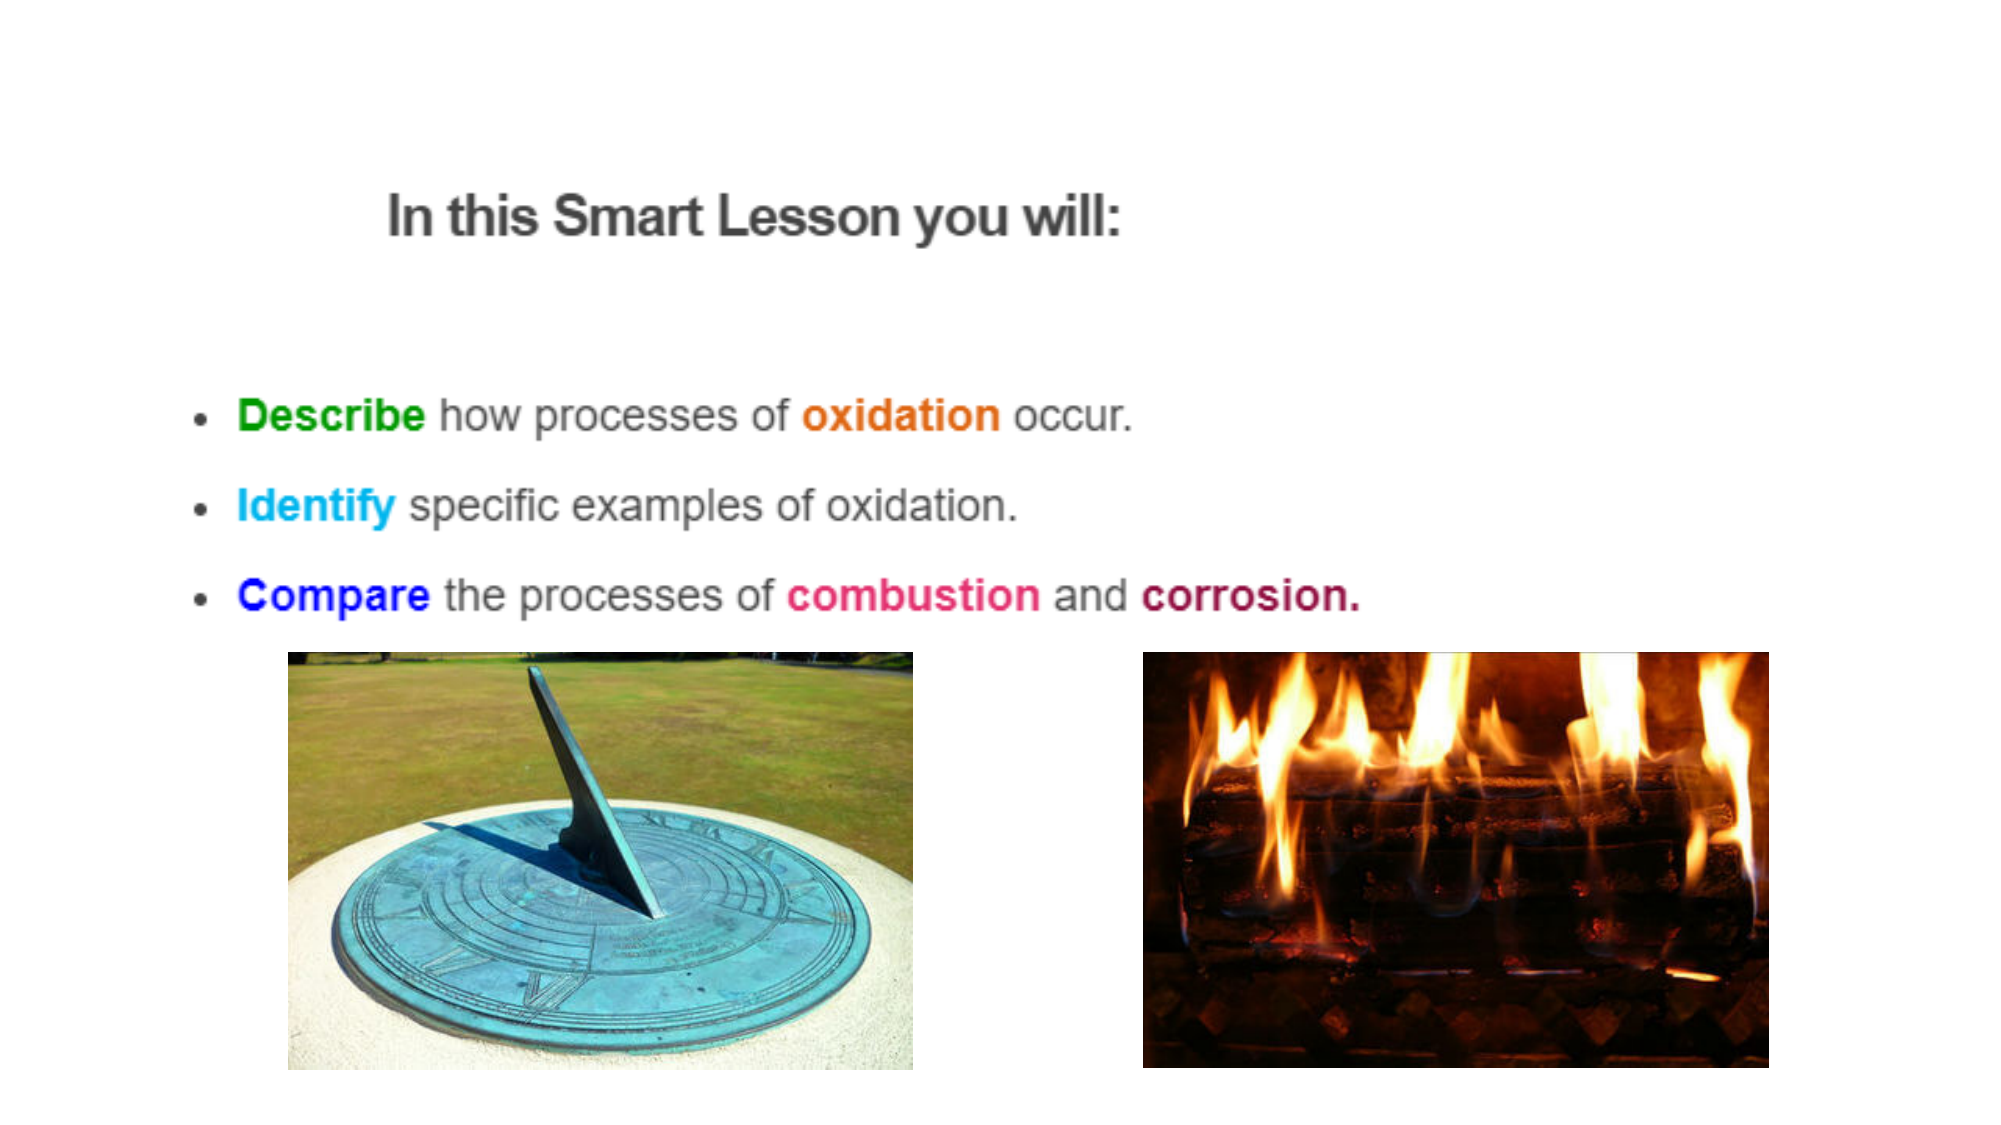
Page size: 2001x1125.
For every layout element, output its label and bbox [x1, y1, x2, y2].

picture [115, 159, 1769, 1070]
